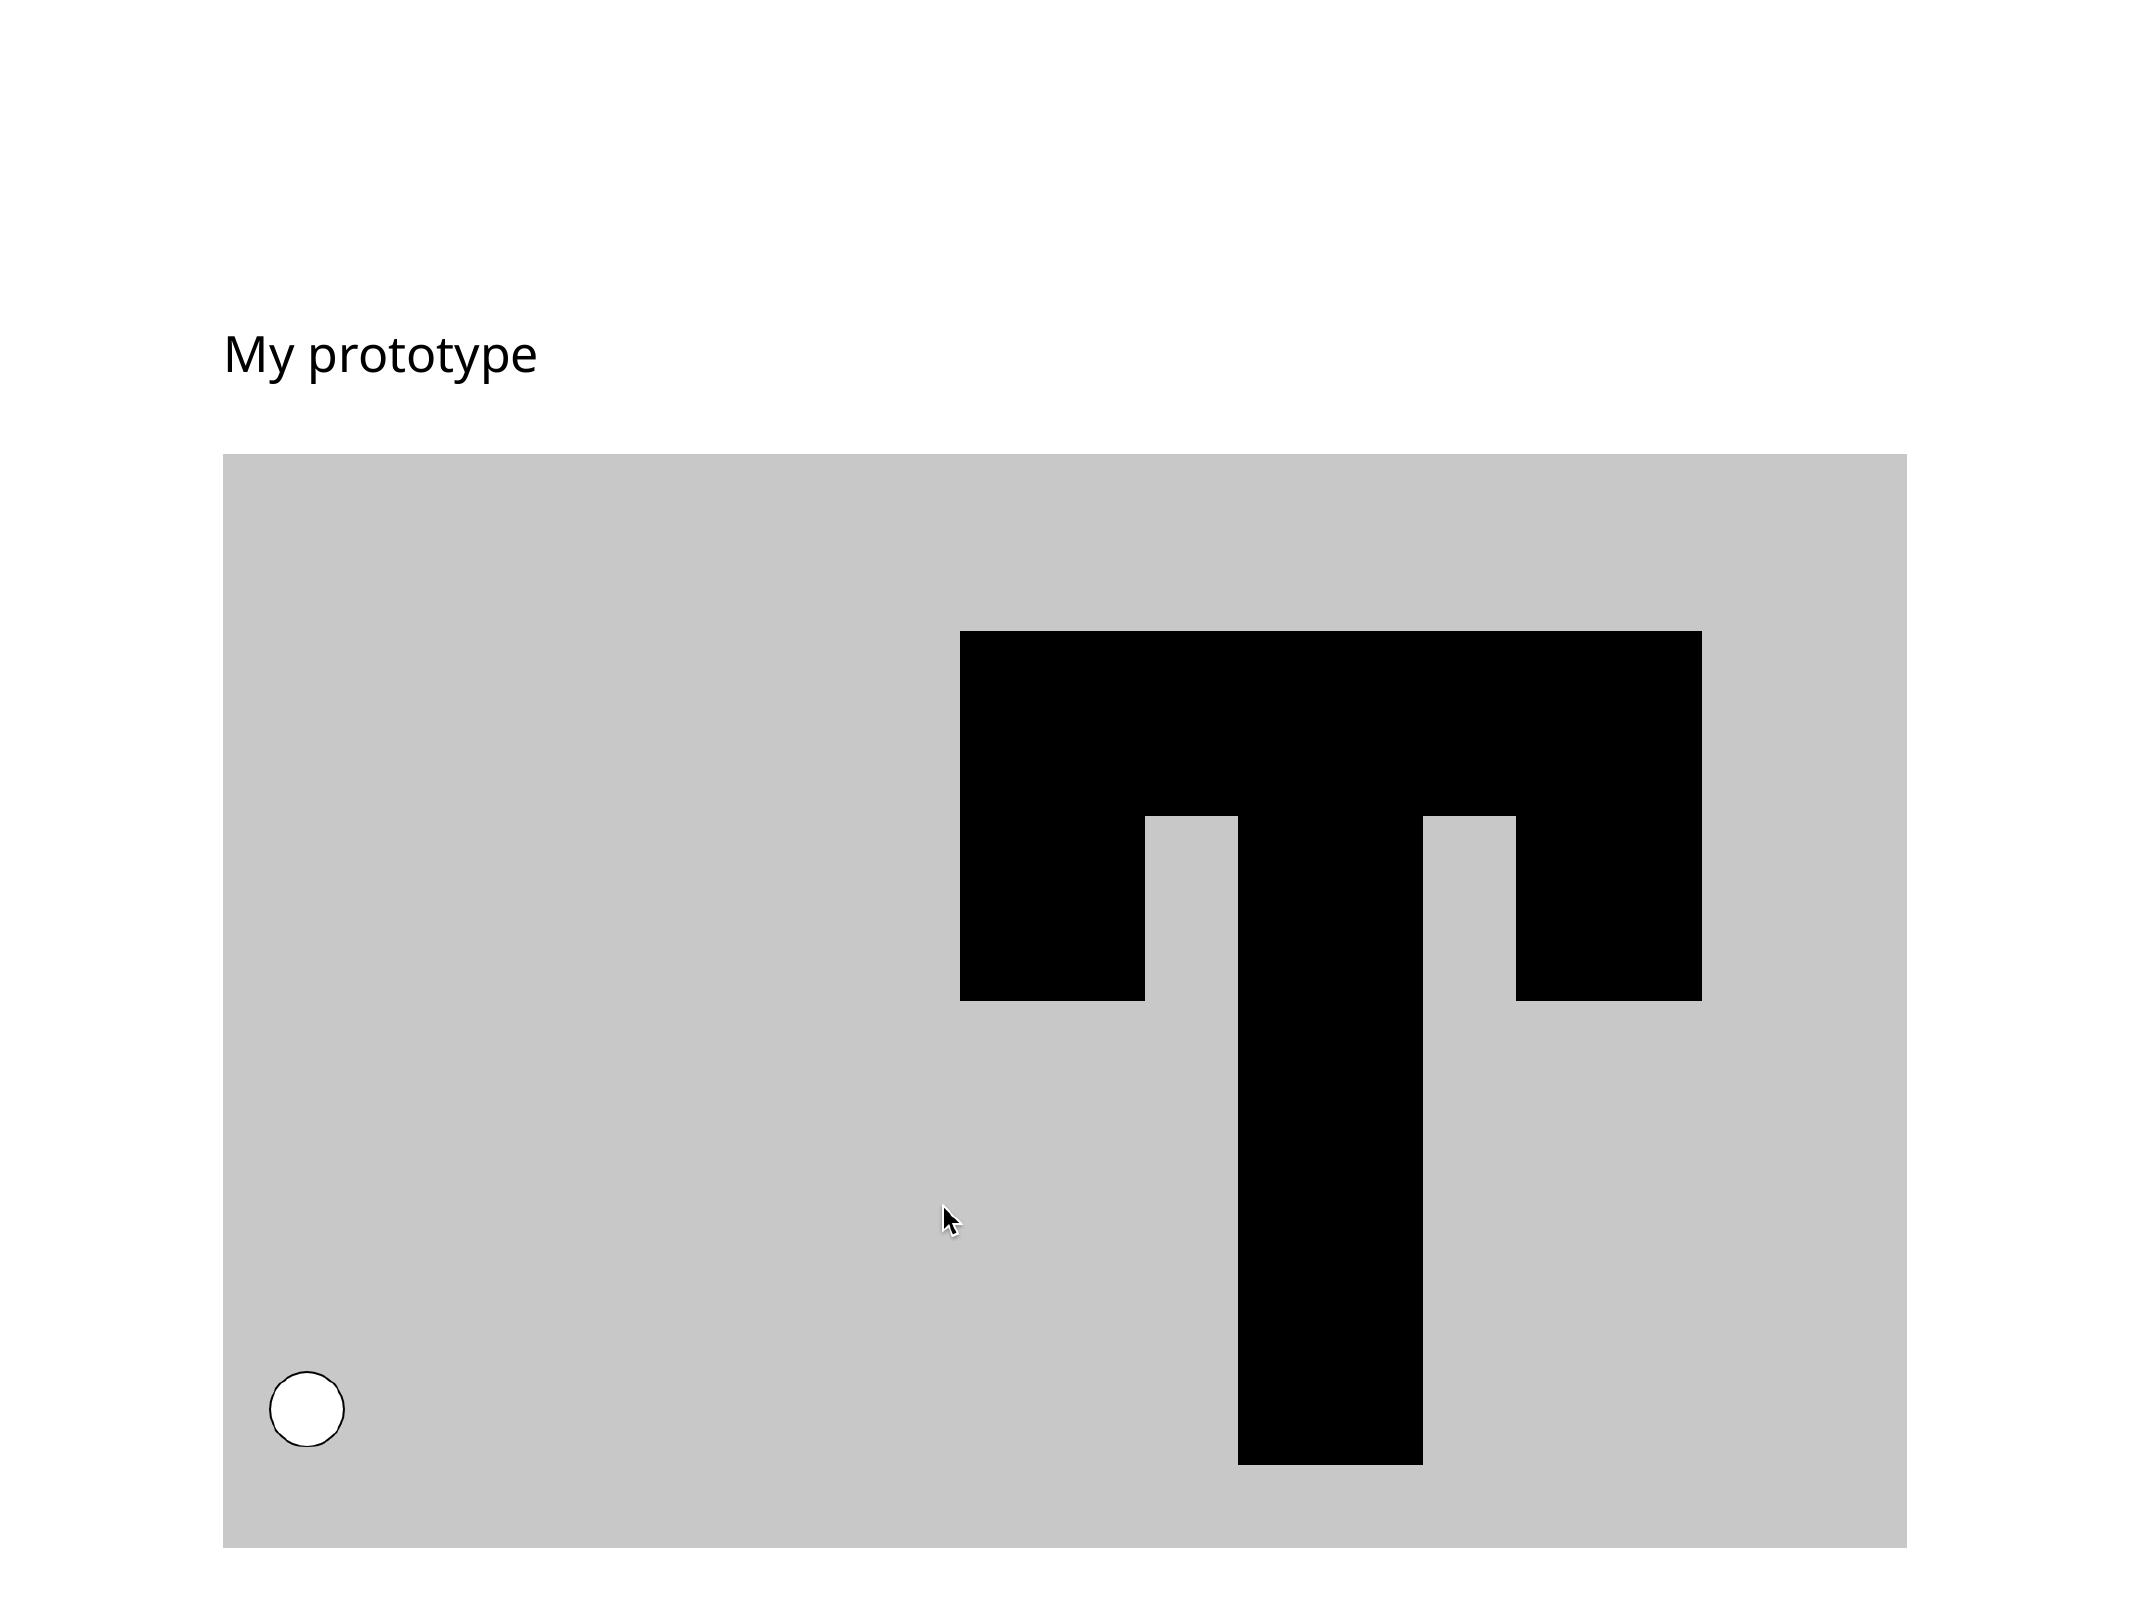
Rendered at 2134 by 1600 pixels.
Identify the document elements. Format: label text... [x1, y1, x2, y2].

text_box My prototype [215, 313, 548, 391]
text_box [222, 453, 1908, 1549]
